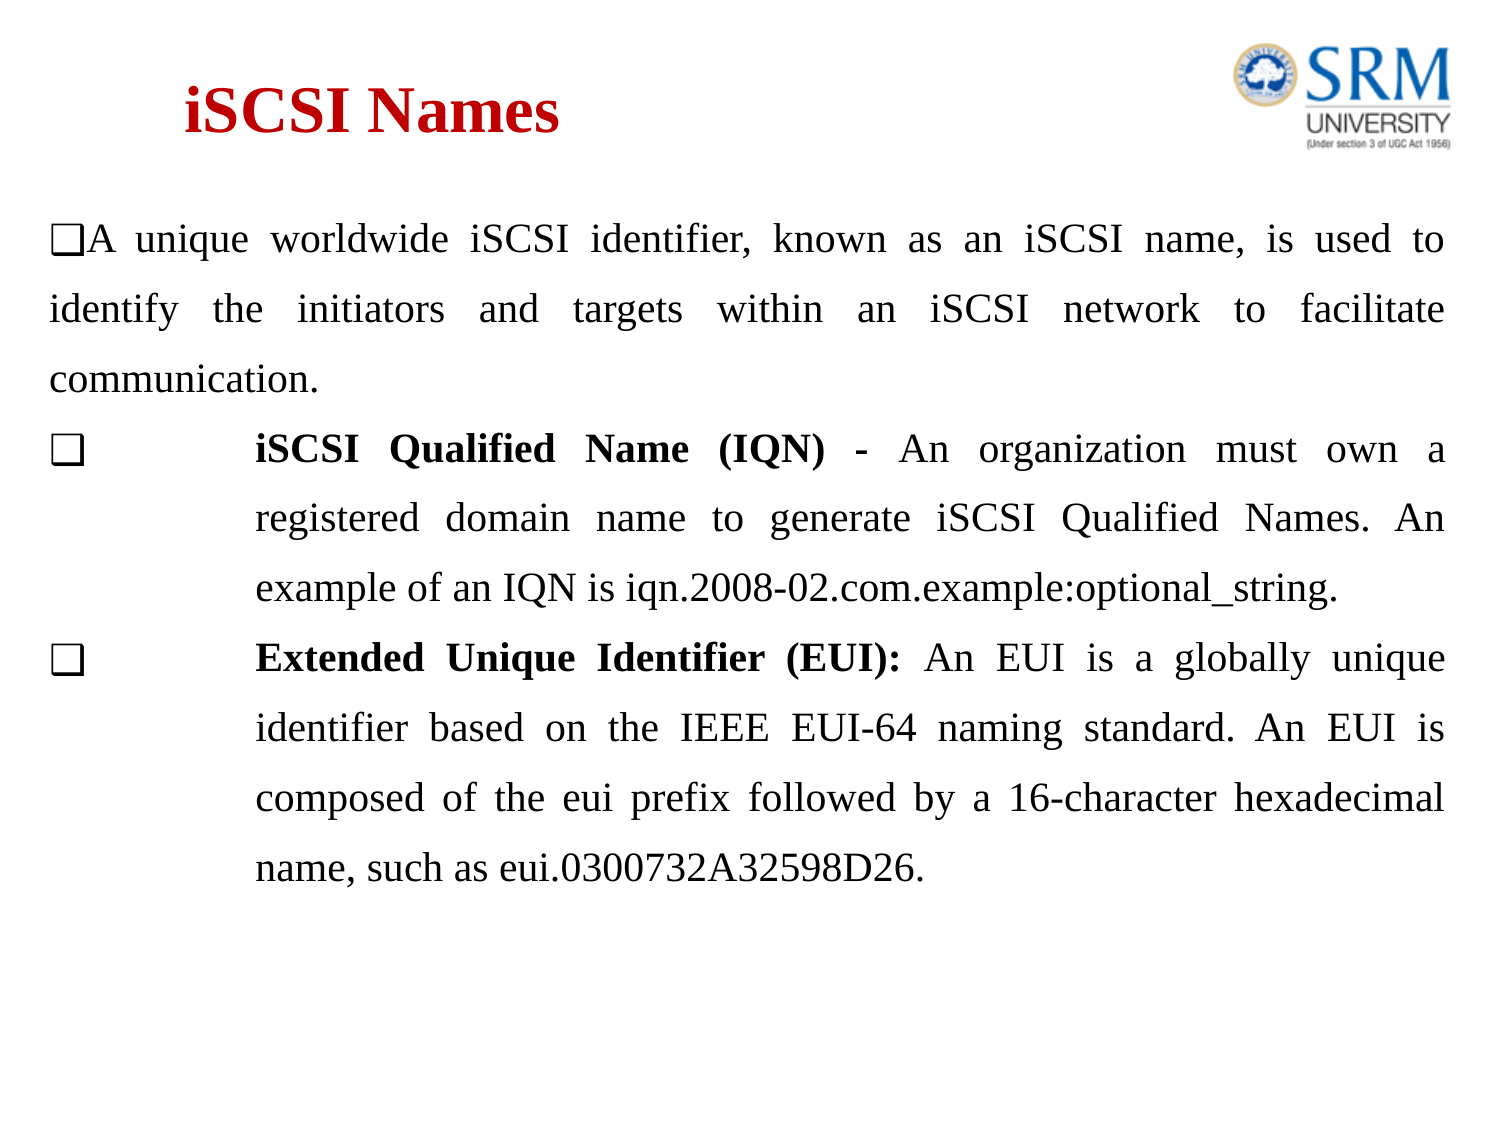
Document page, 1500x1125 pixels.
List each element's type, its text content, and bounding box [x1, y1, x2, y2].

title iSCSI Names [0, 35, 796, 175]
list A unique worldwide iSCSI identifier, known as an iSCSI name, is used to identify the initiators and targets within an iSCSI network to facilitate communication. iSCSI Qualified Name (IQN) - An organization must own a registered domain name to generate iSCSI Qualified Names. An example of an IQN is iqn.2008-02.com.example:optional_string. Extended Unique Identifier (EUI): An EUI is a globally unique identifier based on the IEEE EUI-64 naming standard. An EUI is composed of the eui prefix followed by a 16-character hexadecimal name, such as eui.0300732A32598D26. [48, 190, 1447, 1042]
picture [1224, 37, 1460, 157]
